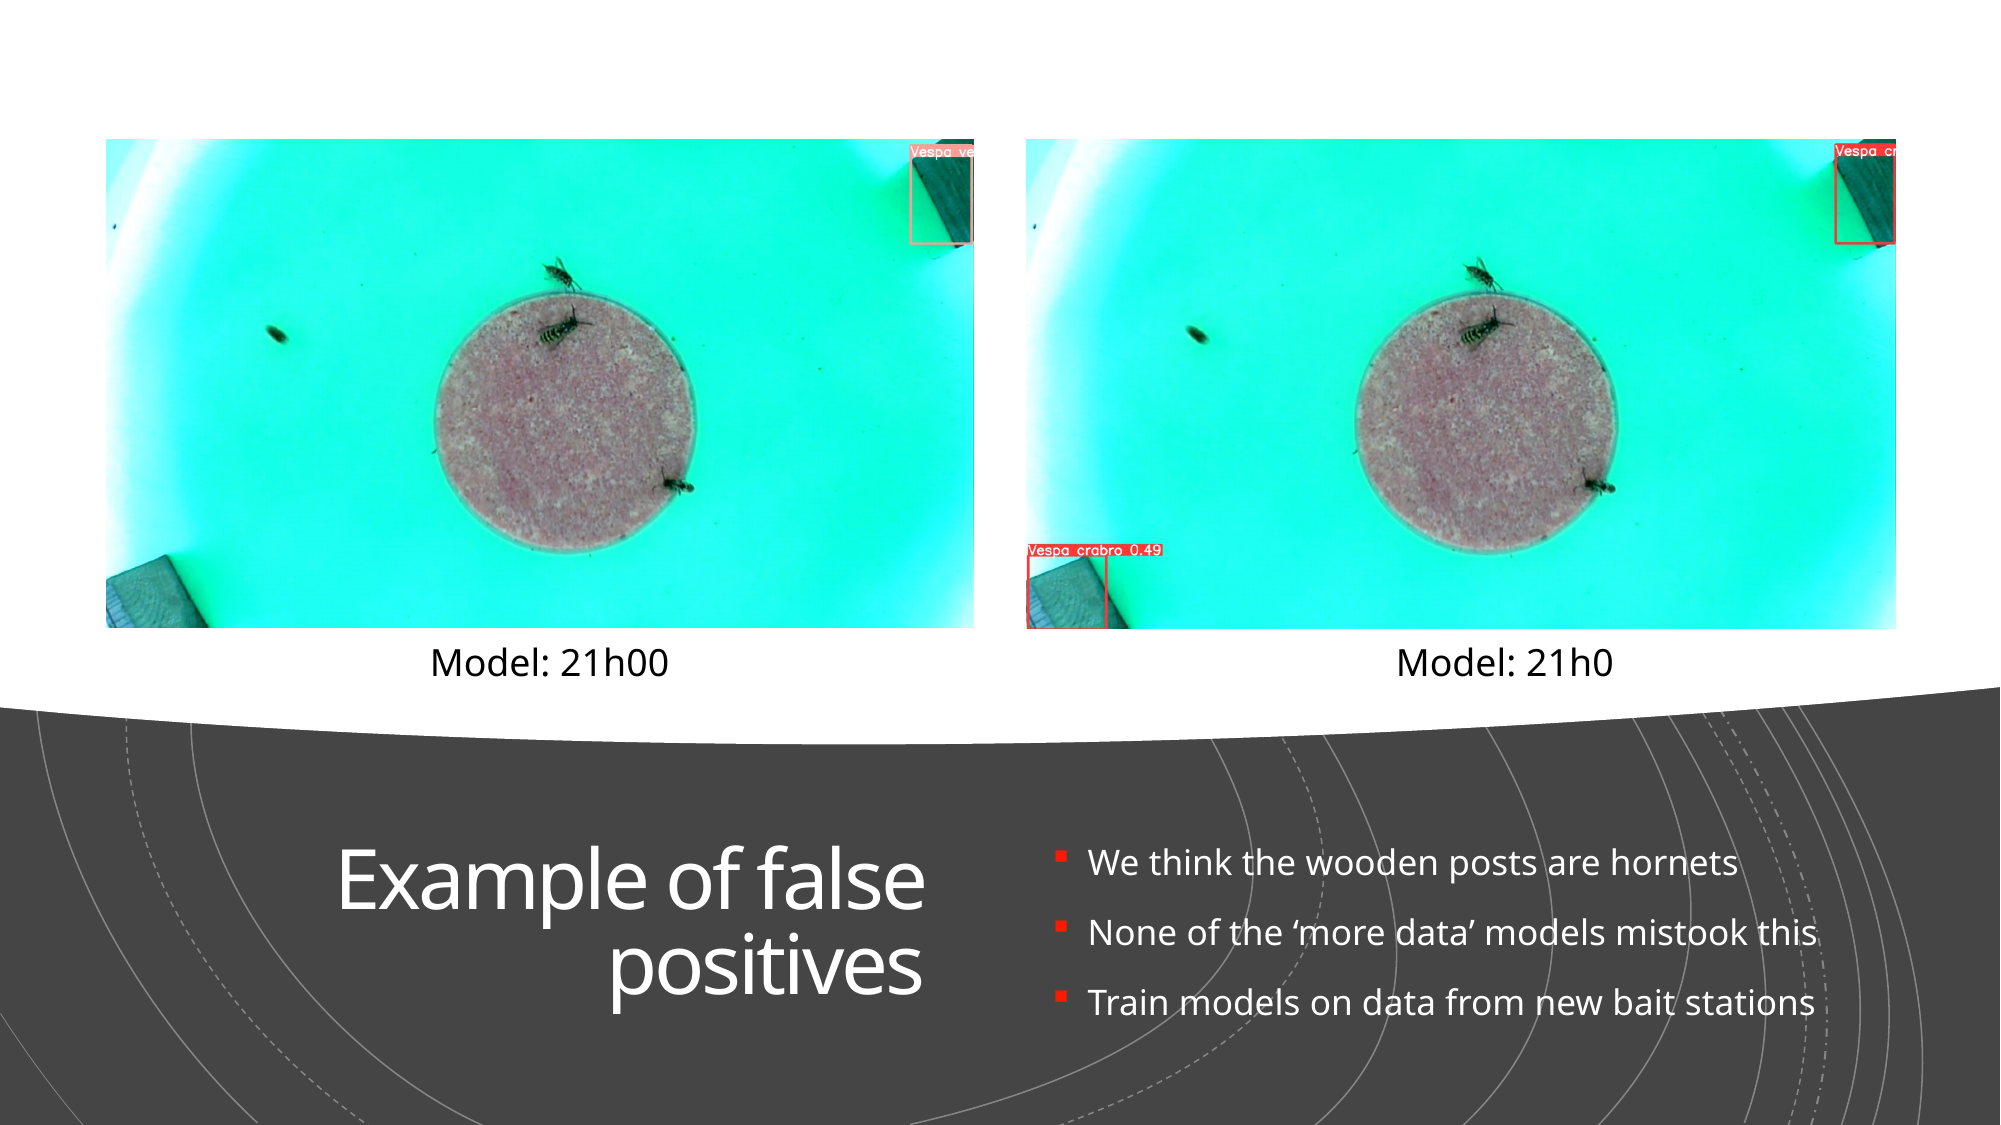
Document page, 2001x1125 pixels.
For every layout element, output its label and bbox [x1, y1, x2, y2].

picture [1026, 138, 1897, 629]
text_box [0, 0, 2000, 1125]
picture [106, 139, 974, 628]
